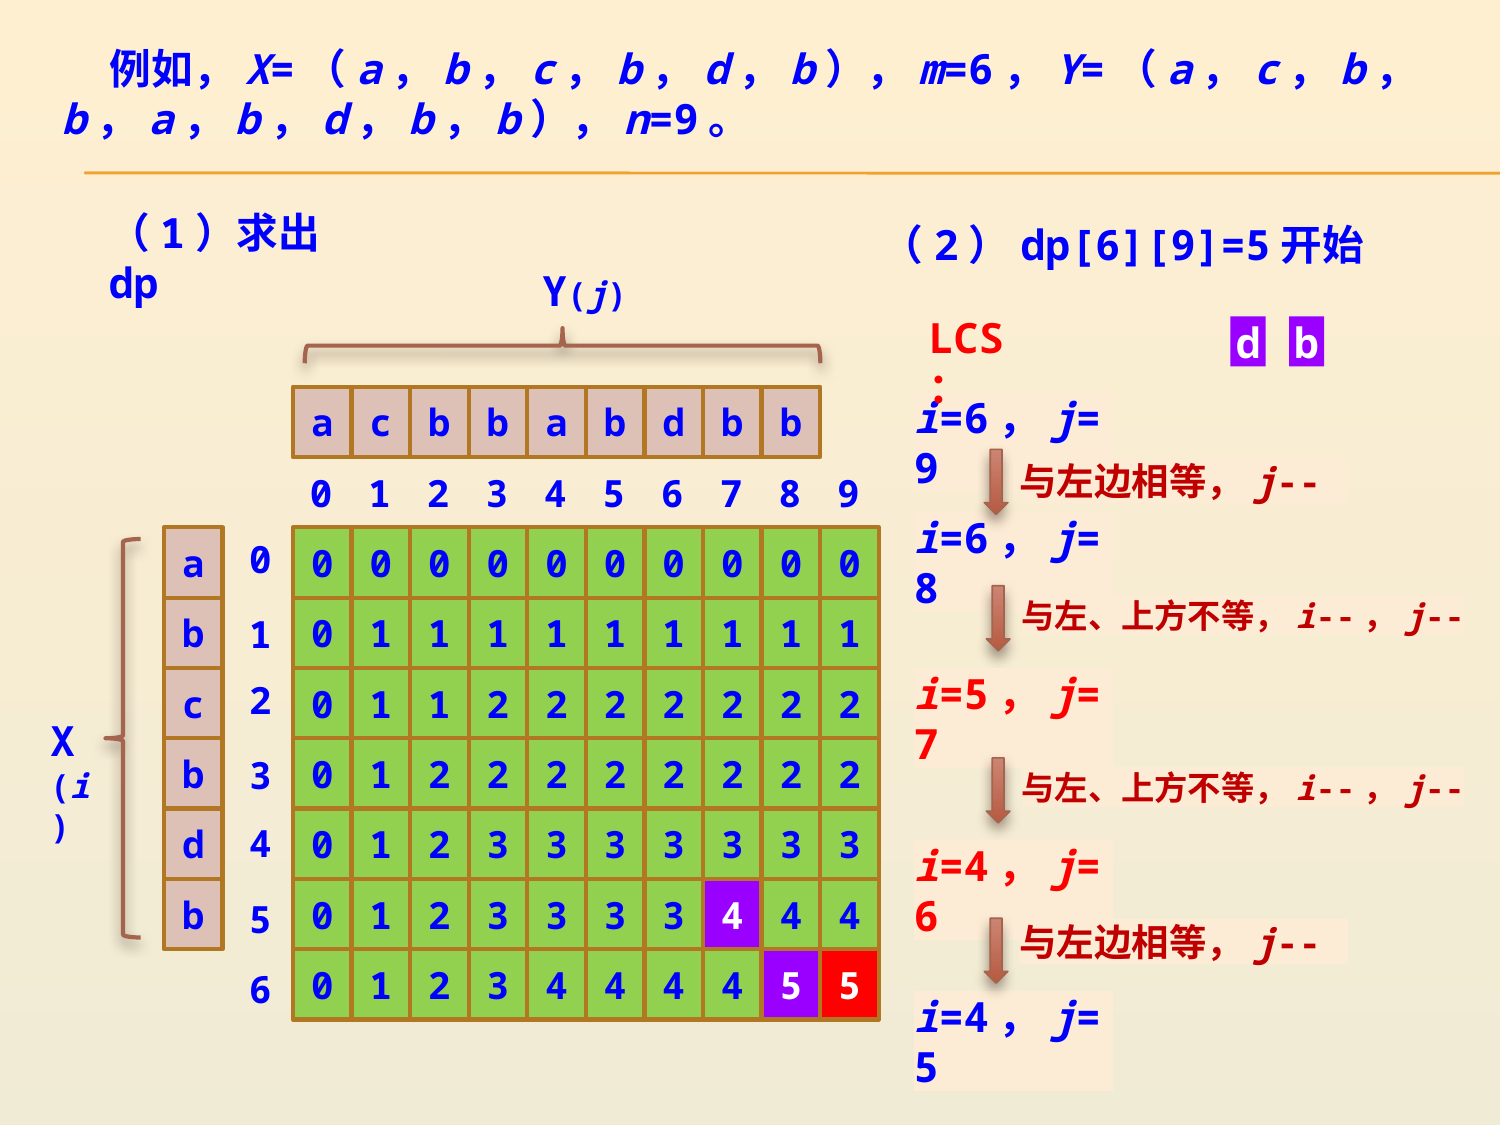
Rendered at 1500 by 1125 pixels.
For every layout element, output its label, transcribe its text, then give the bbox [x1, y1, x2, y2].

text_box 例如，X=（a，b，c，b，d，b），m=6，Y=（a，c，b，b，a，b，d，b，b），n=9。 [46, 35, 1454, 150]
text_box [913, 449, 1348, 563]
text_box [866, 210, 1384, 443]
text_box （1）求出dp [93, 199, 387, 255]
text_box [913, 757, 1466, 891]
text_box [913, 585, 1466, 719]
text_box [913, 917, 1348, 1042]
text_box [34, 257, 880, 1020]
